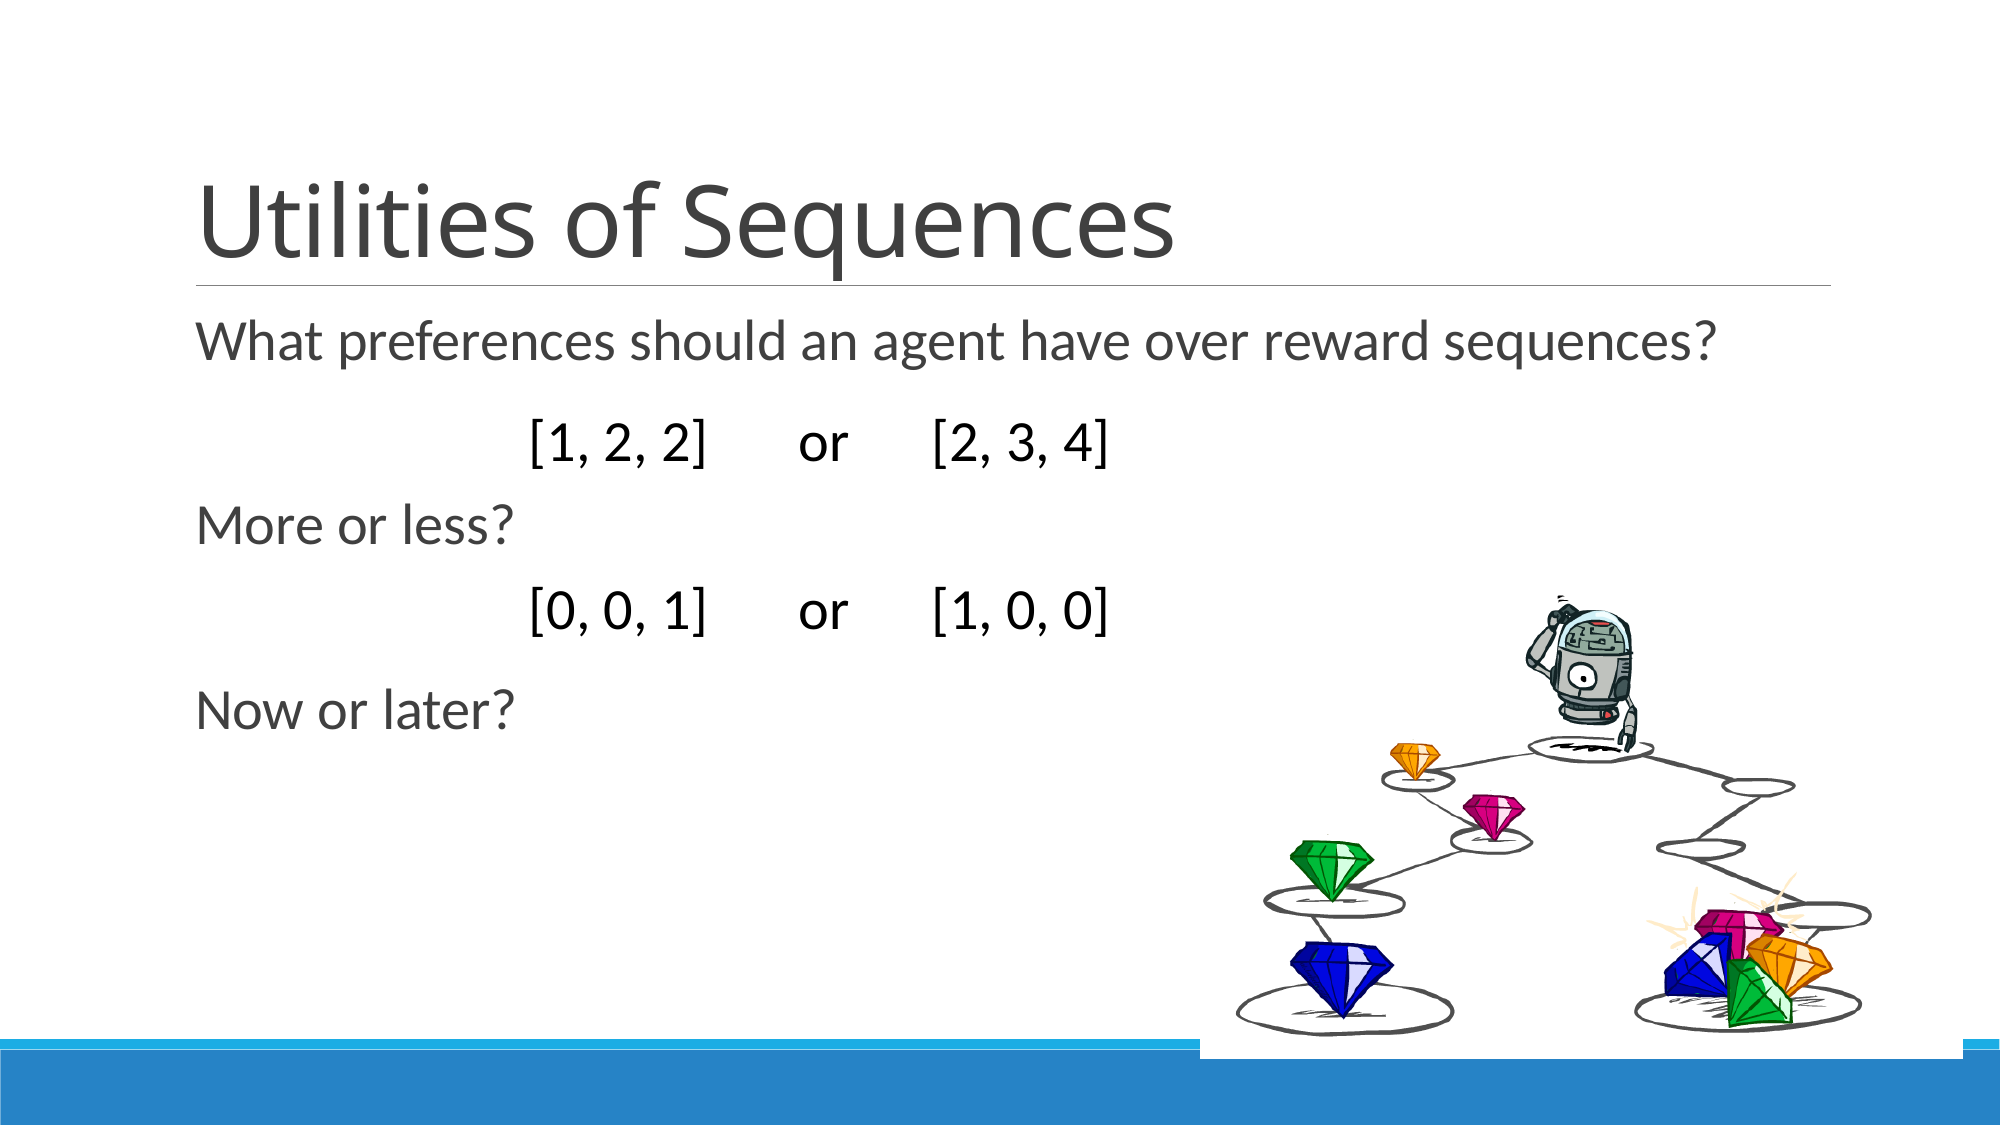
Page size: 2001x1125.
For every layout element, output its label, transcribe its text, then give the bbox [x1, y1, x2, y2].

text_box or [770, 395, 865, 480]
text_box [0, 0, 1] [514, 564, 724, 649]
text_box or [770, 564, 865, 649]
text_box [2, 3, 4] [916, 395, 1126, 480]
text_box [1, 2, 2] [514, 395, 724, 480]
title Utilities of Sequences [180, 47, 1830, 285]
list What preferences should an agent have over reward sequences? More or less? Now or later? [180, 302, 1830, 963]
text_box [1, 0, 0] [916, 564, 1126, 649]
picture [1199, 574, 1963, 1060]
